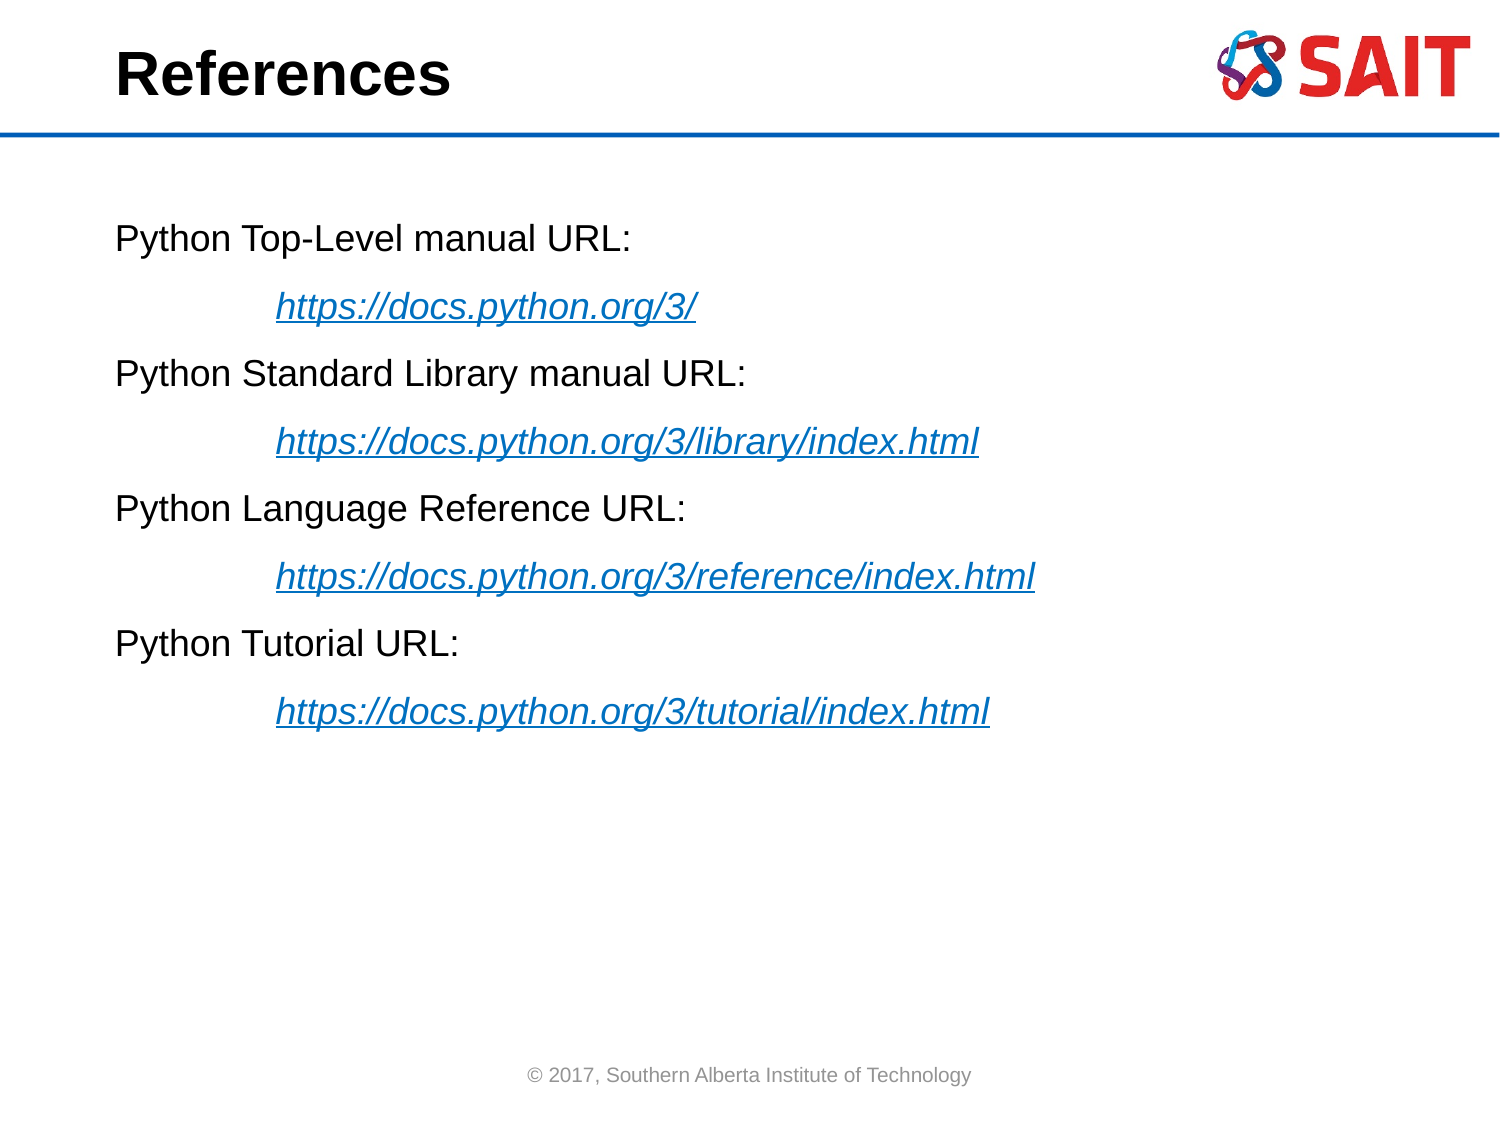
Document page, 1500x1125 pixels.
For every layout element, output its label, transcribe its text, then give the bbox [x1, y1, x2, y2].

text_box Python Top-Level manual URL: https://docs.python.org/3/ Python Standard Library manual URL: https://docs.python.org/3/library/index.html Python Language Reference URL: https://docs.python.org/3/reference/index.html Python Tutorial URL: https://docs.python.org/3/tutorial/index.html [100, 184, 1400, 807]
picture [1187, 0, 1500, 130]
text_box References [100, 26, 1200, 138]
